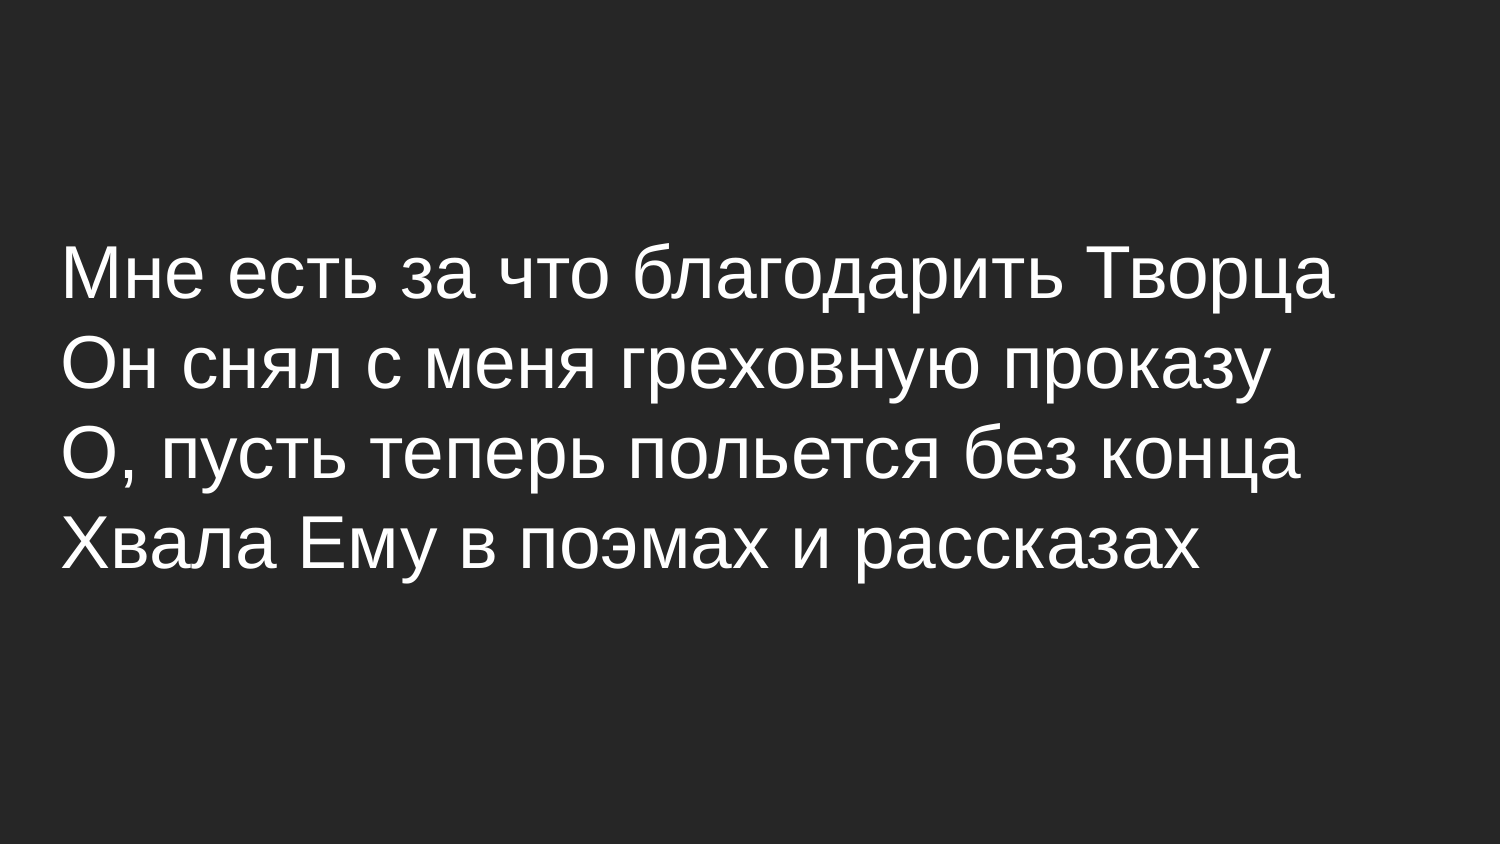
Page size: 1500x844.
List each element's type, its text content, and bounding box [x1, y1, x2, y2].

text_box Мне есть за что благодарить Творца Он снял с меня греховную проказу О, пусть теперь польется без конца Хвала Ему в поэмах и рассказах [60, 204, 1479, 603]
